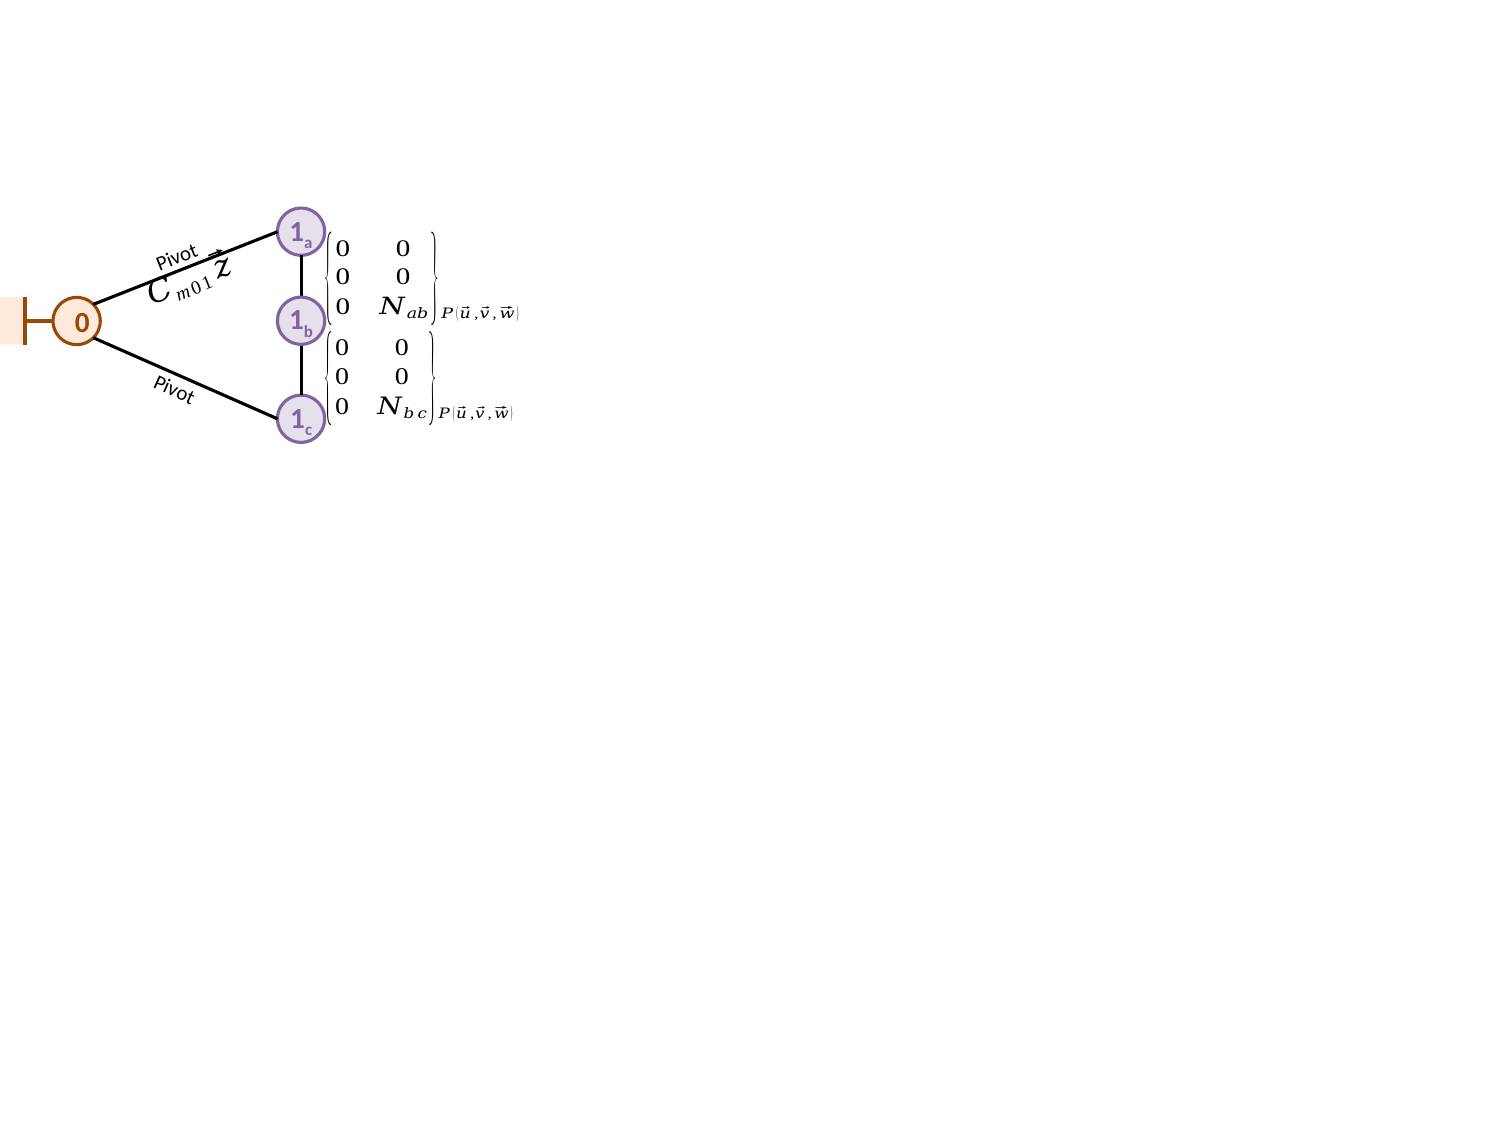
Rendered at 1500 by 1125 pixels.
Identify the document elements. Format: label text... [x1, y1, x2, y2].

text_box 1a [275, 205, 327, 258]
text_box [93, 231, 278, 305]
text_box [0, 295, 27, 346]
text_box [93, 337, 278, 420]
text_box 1c [276, 393, 327, 445]
text_box 1b [275, 295, 296, 346]
text_box 0 [51, 295, 103, 347]
text_box 1b [306, 295, 327, 346]
